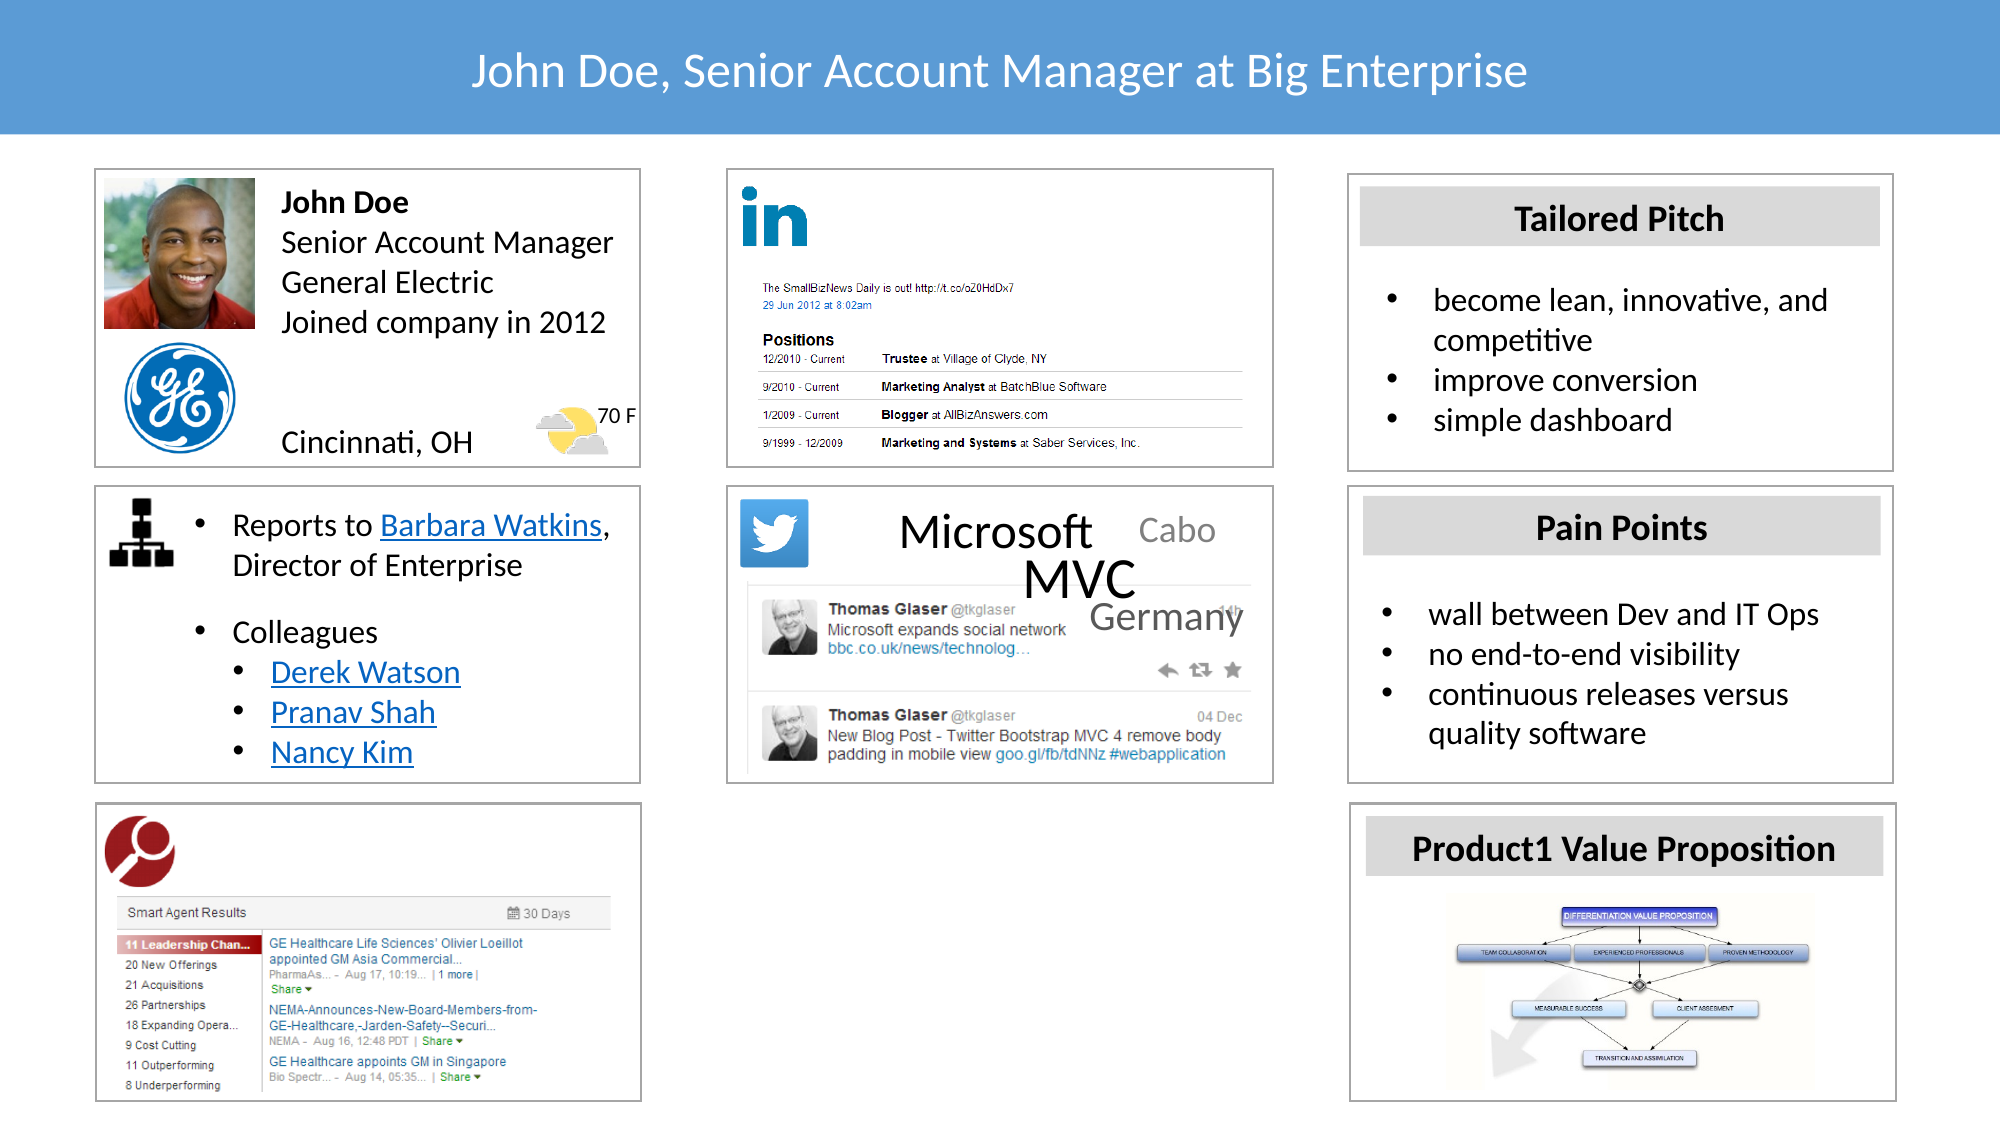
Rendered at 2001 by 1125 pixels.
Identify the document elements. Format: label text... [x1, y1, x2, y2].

picture [119, 337, 240, 458]
text_box 70 F [611, 393, 652, 436]
text_box John Doe, Senior Account Manager at Big Enterprise [0, 0, 2000, 135]
text_box John Doe Senior Account Manager General Electric Joined company in 2012 Cincinnati, OH [266, 173, 638, 468]
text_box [727, 168, 1273, 467]
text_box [727, 485, 1273, 784]
picture [534, 393, 611, 469]
picture [104, 178, 255, 329]
text_box [94, 168, 641, 468]
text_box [1347, 485, 1893, 784]
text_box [1348, 173, 1894, 472]
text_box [95, 803, 641, 1102]
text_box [95, 485, 641, 784]
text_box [1350, 803, 1896, 1102]
